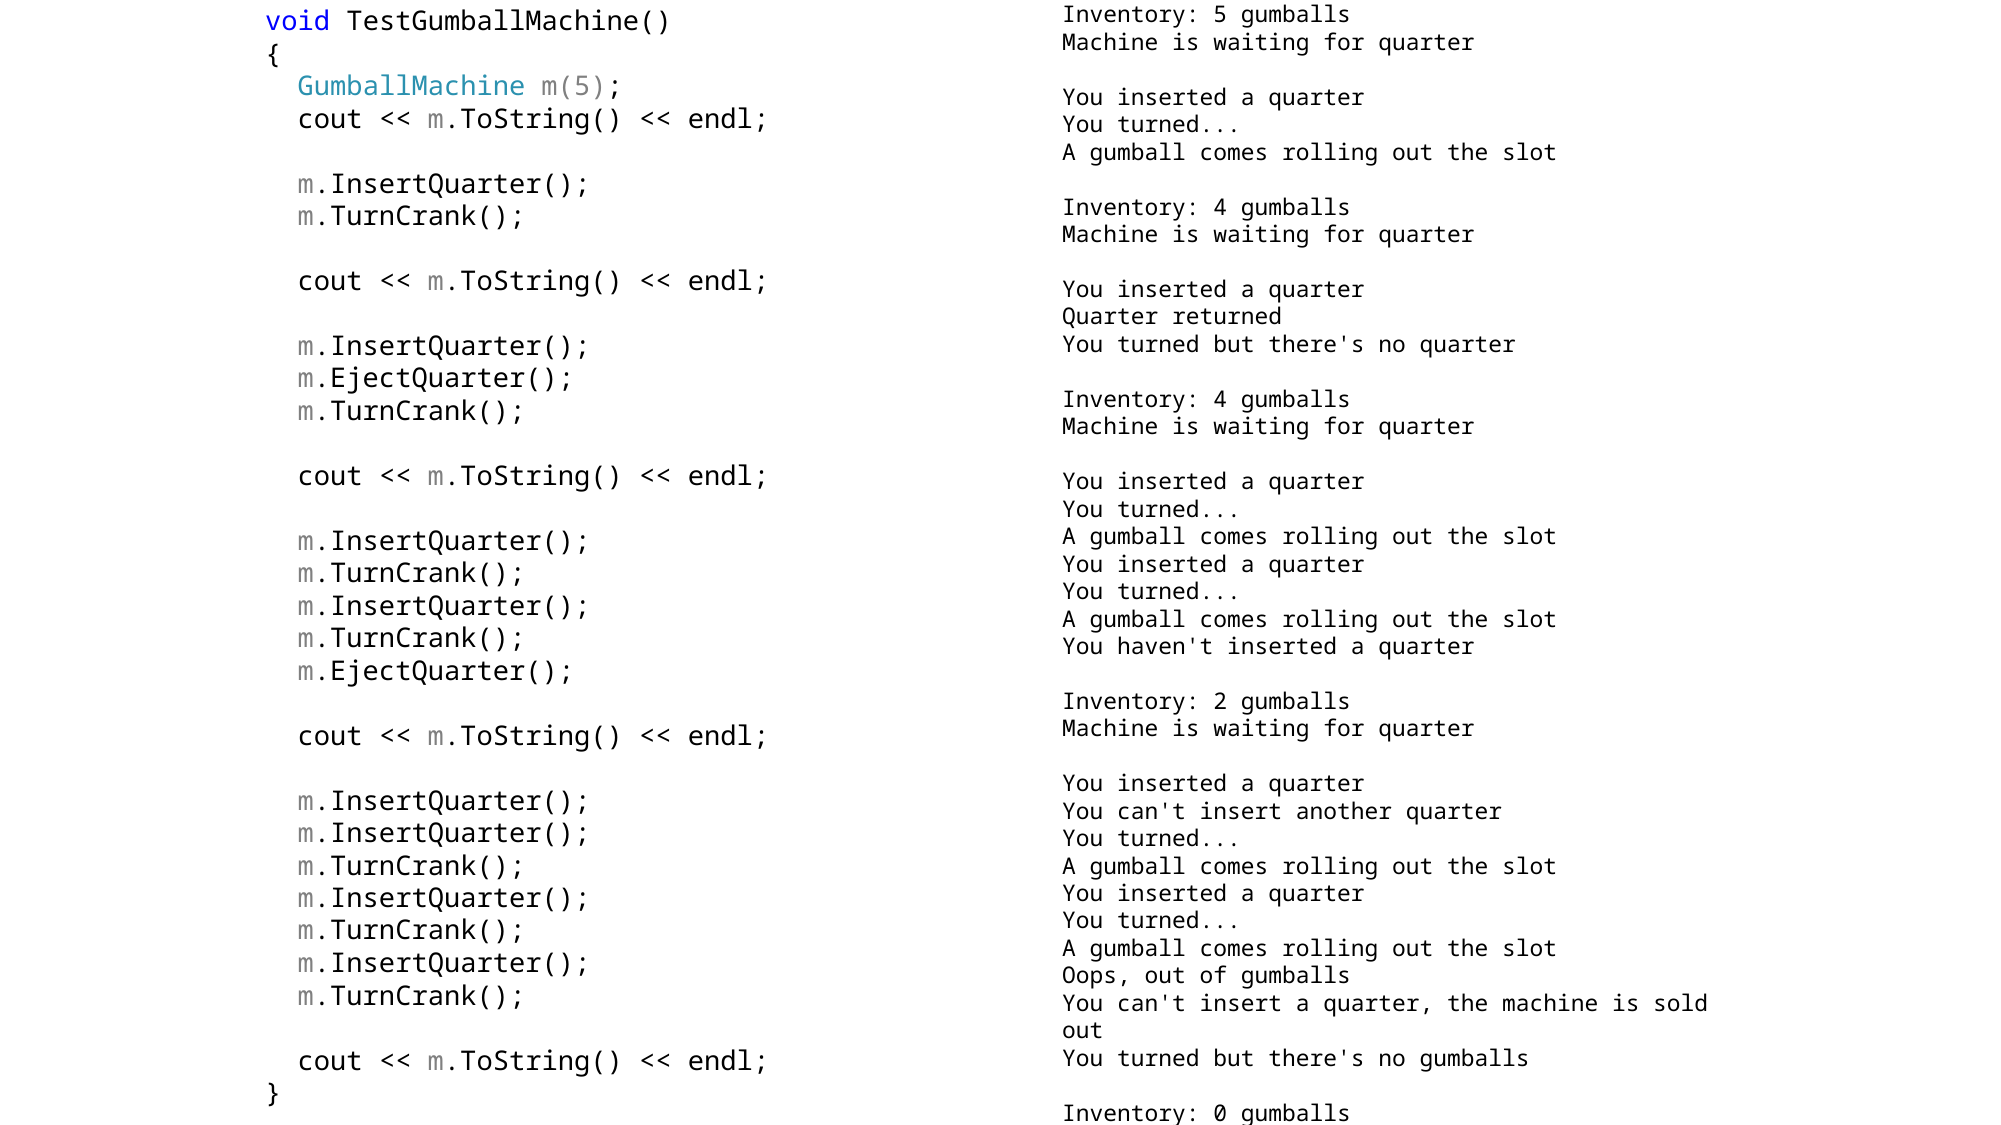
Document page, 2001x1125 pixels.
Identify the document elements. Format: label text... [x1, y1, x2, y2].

text_box void TestGumballMachine() { GumballMachine m(5); cout << m.ToString() << endl; m.InsertQuarter(); m.TurnCrank(); cout << m.ToString() << endl; m.InsertQuarter(); m.EjectQuarter(); m.TurnCrank(); cout << m.ToString() << endl; m.InsertQuarter(); m.TurnCrank(); m.InsertQuarter(); m.TurnCrank(); m.EjectQuarter(); cout << m.ToString() << endl; m.InsertQuarter(); m.InsertQuarter(); m.TurnCrank(); m.InsertQuarter(); m.TurnCrank(); m.InsertQuarter(); m.TurnCrank(); cout << m.ToString() << endl; } [250, 0, 812, 1116]
text_box Inventory: 5 gumballs Machine is waiting for quarter You inserted a quarter You turned... A gumball comes rolling out the slot Inventory: 4 gumballs Machine is waiting for quarter You inserted a quarter Quarter returned You turned but there's no quarter Inventory: 4 gumballs Machine is waiting for quarter You inserted a quarter You turned... A gumball comes rolling out the slot You inserted a quarter You turned... A gumball comes rolling out the slot You haven't inserted a quarter Inventory: 2 gumballs Machine is waiting for quarter You inserted a quarter You can't insert another quarter You turned... A gumball comes rolling out the slot You inserted a quarter You turned... A gumball comes rolling out the slot Oops, out of gumballs You can't insert a quarter, the machine is sold out You turned but there's no gumballs Inventory: 0 gumballs Machine is sold out [1047, 0, 1733, 1125]
